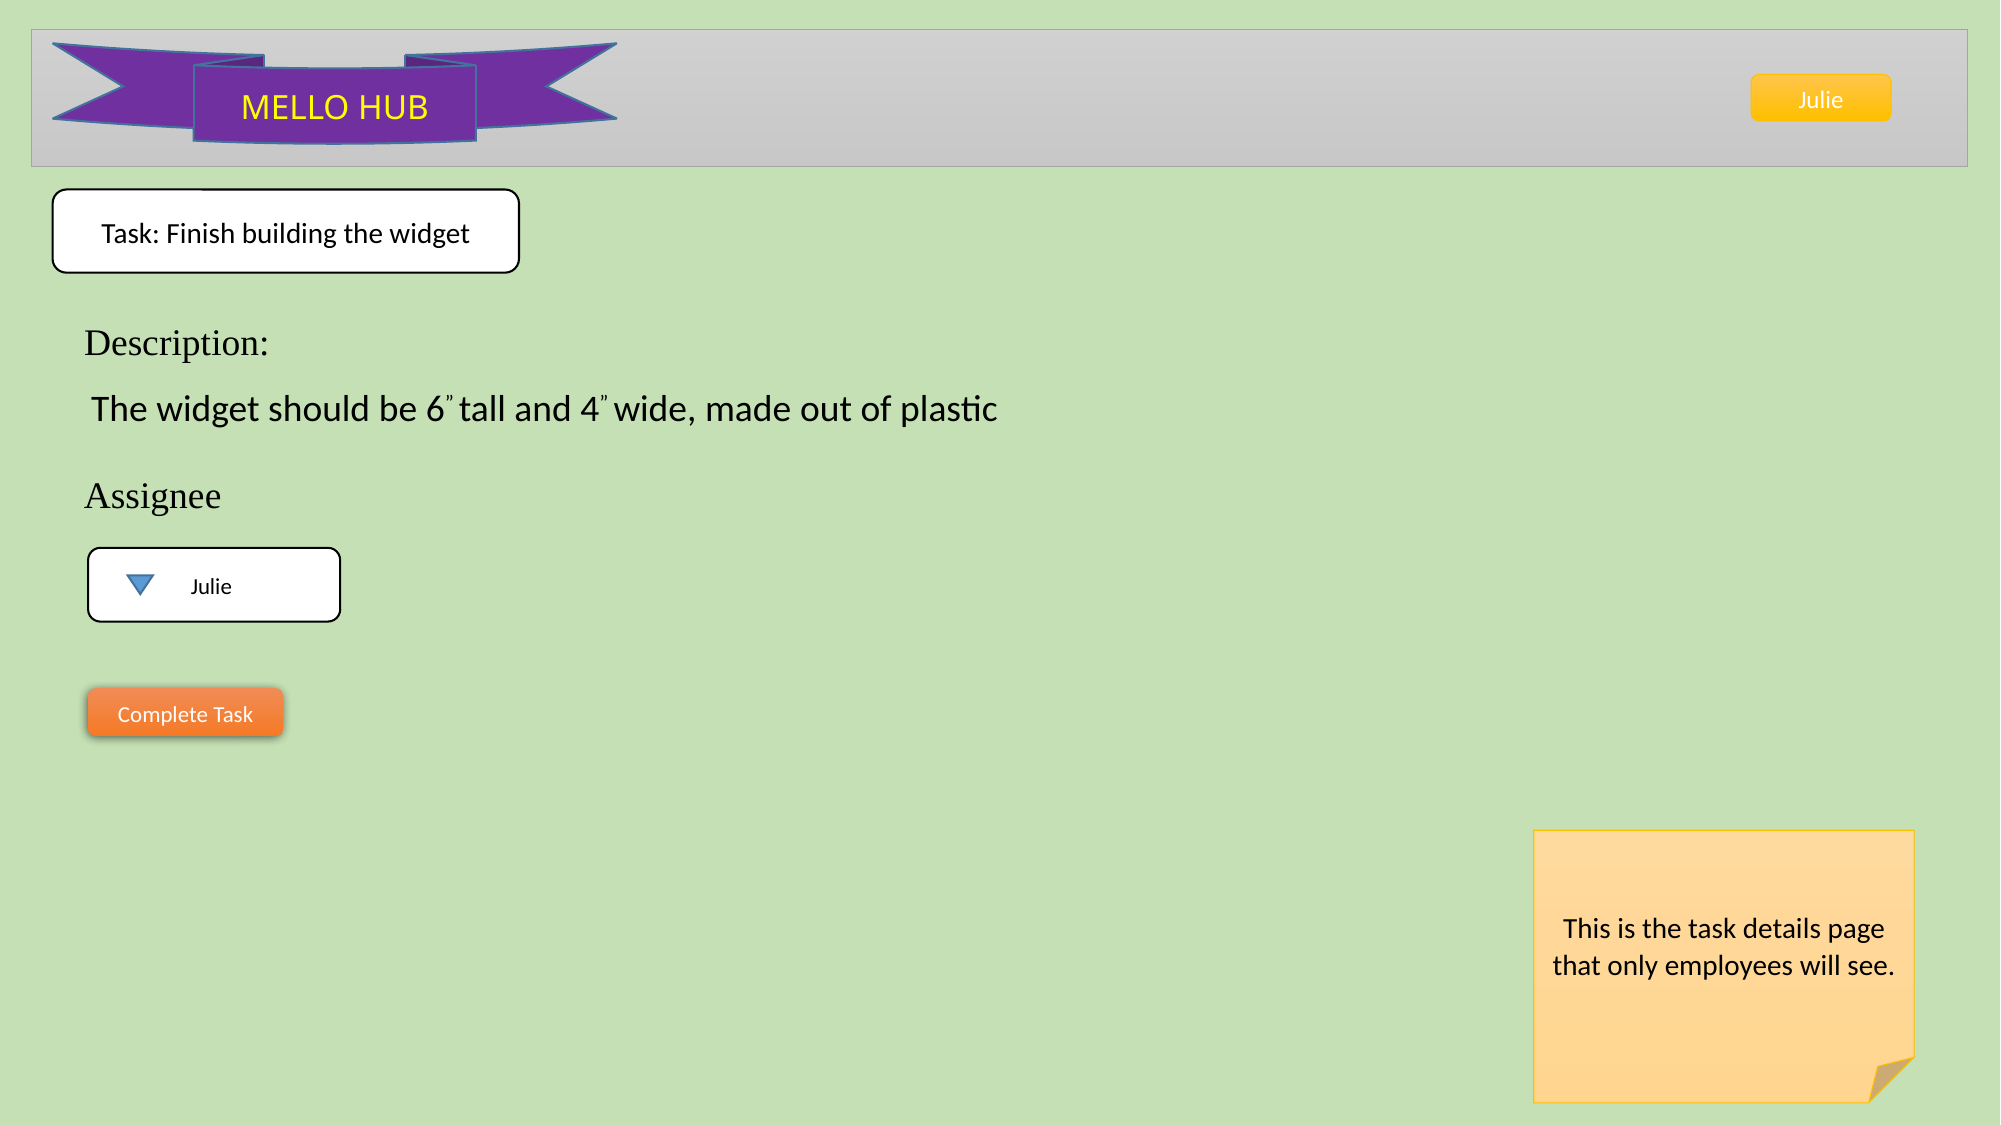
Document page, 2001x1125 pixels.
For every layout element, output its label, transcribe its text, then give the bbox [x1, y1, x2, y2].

text_box Complete Task [88, 688, 284, 736]
list [31, 29, 1968, 167]
text_box This is the task details page that only employees will see. [1533, 829, 1916, 1104]
text_box Julie [1750, 73, 1892, 122]
text_box The widget should be 6” tall and 4” wide, made out of plastic [76, 373, 1021, 437]
text_box Julie [87, 546, 342, 623]
text_box MELLO HUB [52, 42, 618, 145]
text_box Description: [69, 307, 285, 371]
text_box [125, 574, 155, 596]
text_box Task: Finish building the widget [51, 188, 521, 274]
text_box Assignee [69, 463, 237, 524]
